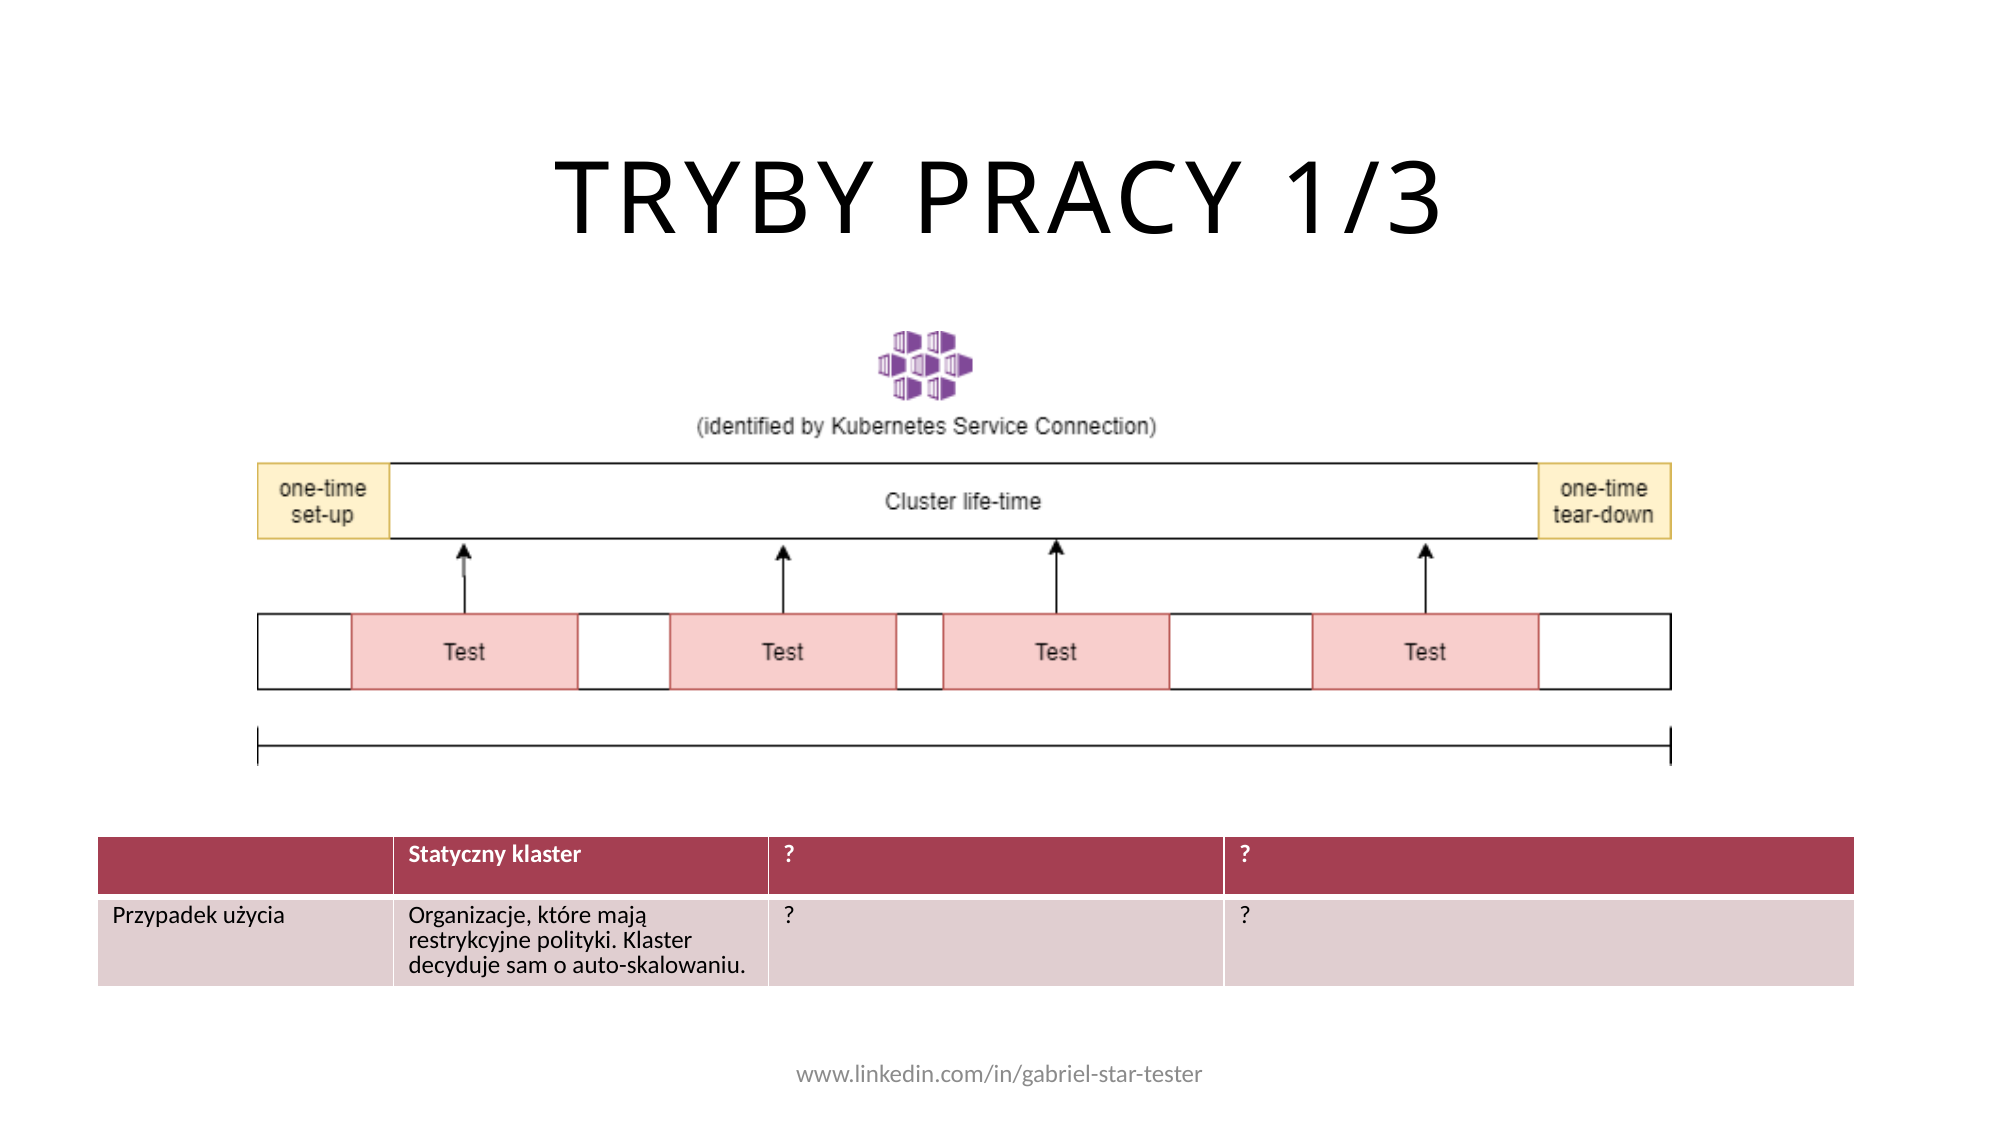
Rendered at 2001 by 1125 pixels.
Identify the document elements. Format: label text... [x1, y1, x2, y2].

table_header [98, 837, 393, 894]
picture [257, 331, 1672, 766]
table_cell Przypadek użycia [98, 900, 393, 986]
table_header ? [769, 837, 1223, 894]
table_cell Organizacje, które mają restrykcyjne polityki. Klaster decyduje sam o auto-skalowaniu. [394, 900, 768, 986]
title Tryby pracy 1/3 [97, 125, 1903, 262]
footer www.linkedin.com/in/gabriel-star-tester [662, 1042, 1338, 1103]
table_cell ? [769, 900, 1223, 986]
table_header ? [1225, 837, 1854, 894]
table_header Statyczny klaster [394, 837, 768, 894]
table_cell ? [1225, 900, 1854, 986]
